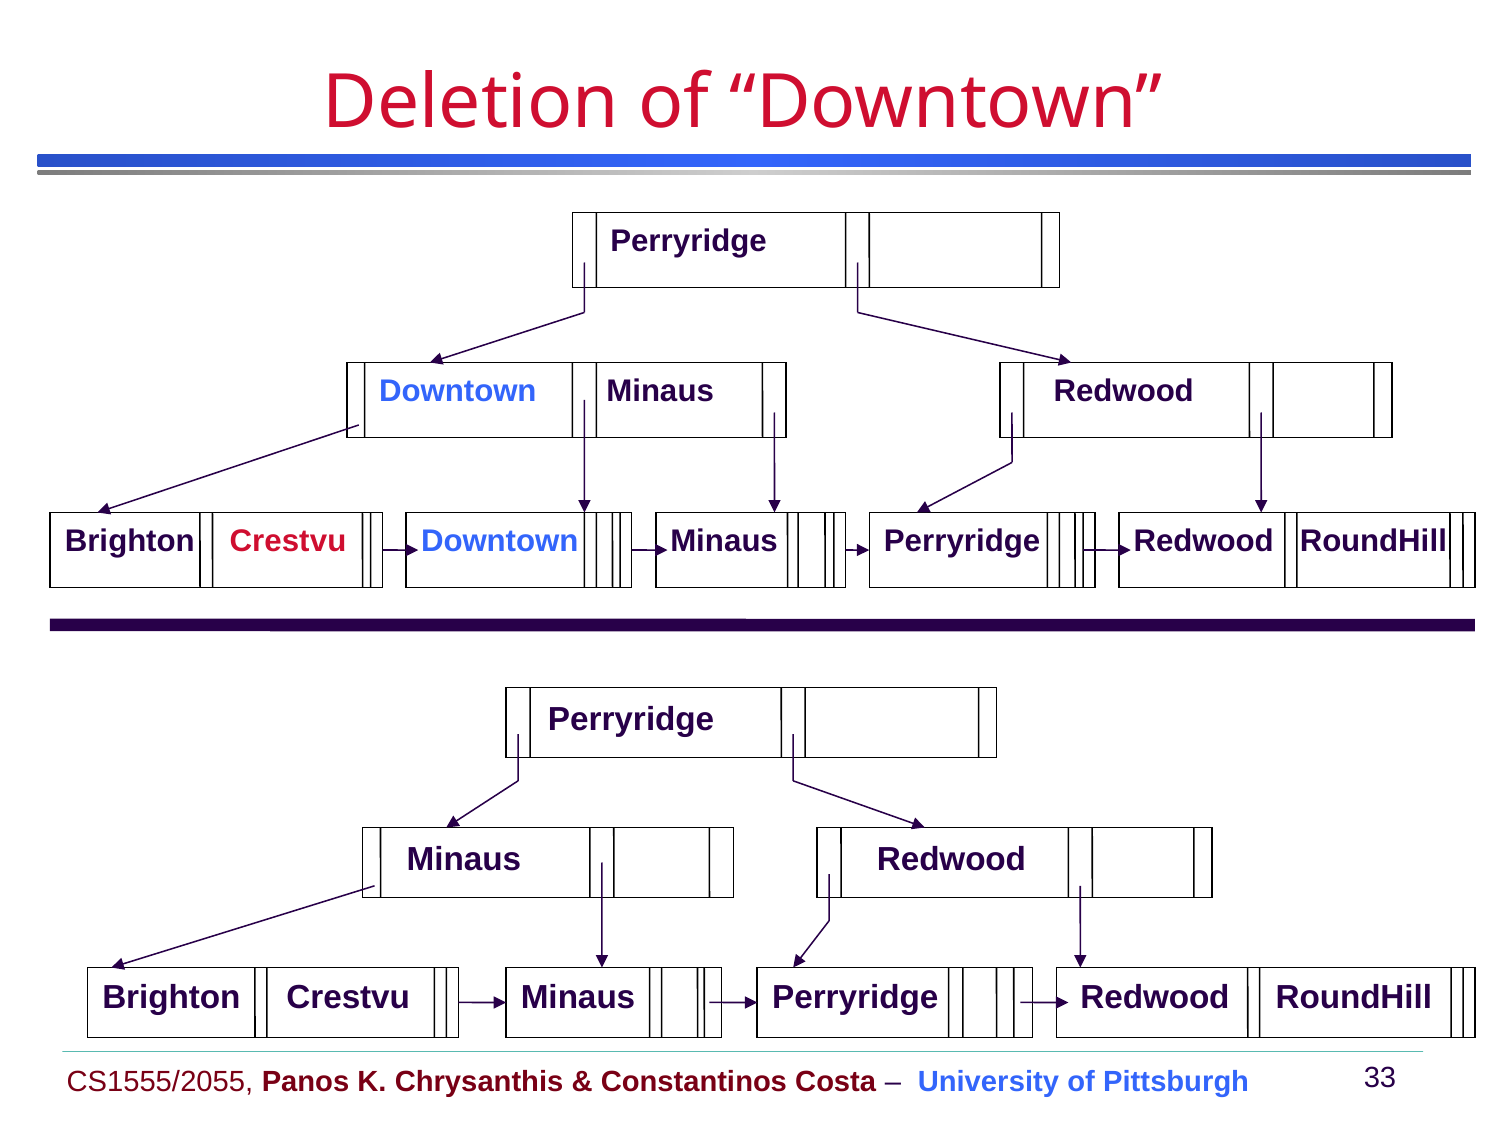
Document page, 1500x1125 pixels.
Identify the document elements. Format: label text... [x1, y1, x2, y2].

title Deletion of “Downtown” [0, 62, 1486, 150]
text_box [773, 154, 777, 166]
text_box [49, 212, 1476, 588]
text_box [87, 687, 1476, 1038]
